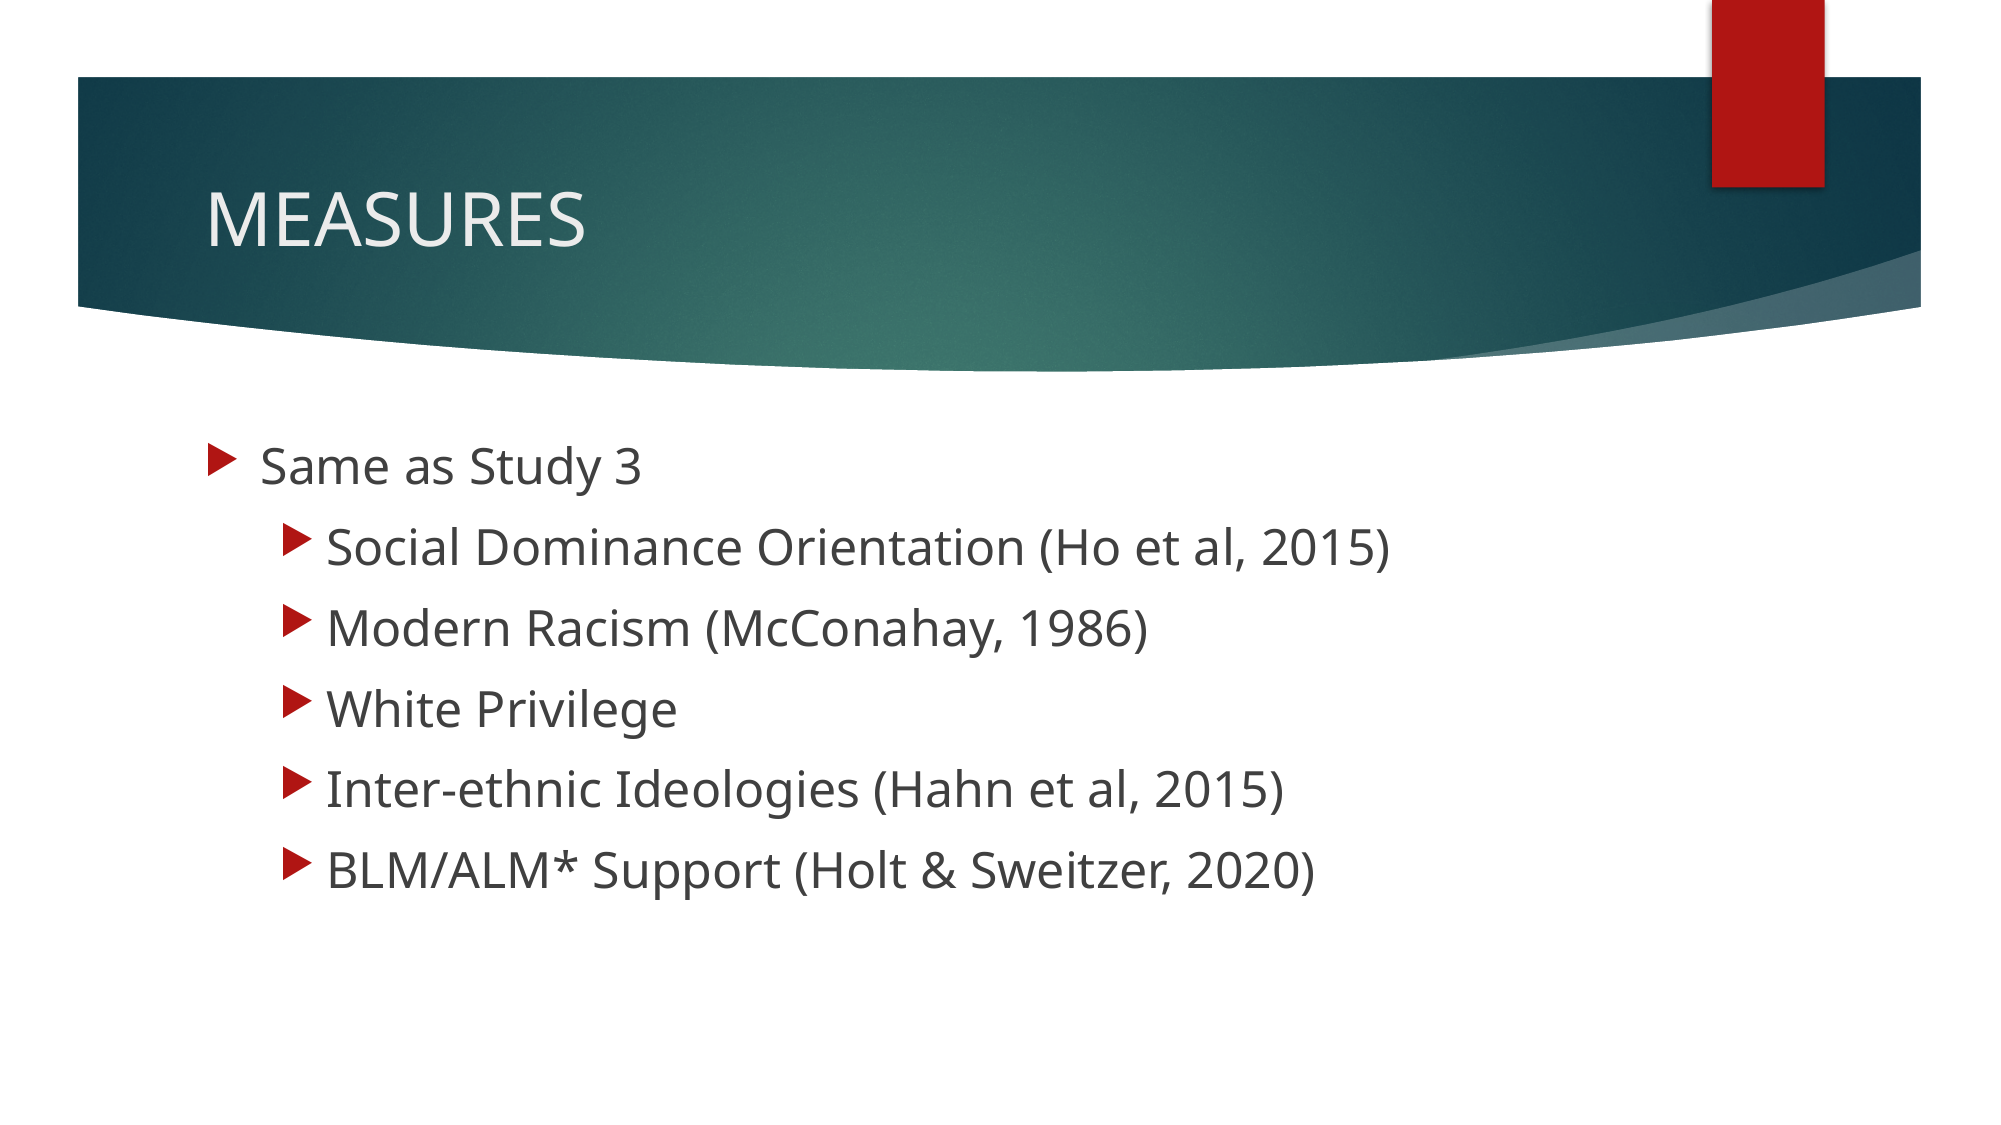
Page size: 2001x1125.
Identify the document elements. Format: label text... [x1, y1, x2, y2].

title MEASURES [189, 158, 1638, 275]
list Same as Study 3 Social Dominance Orientation (Ho et al, 2015) Modern Racism (McConahay, 1986) White Privilege Inter-ethnic Ideologies (Hahn et al, 2015) BLM/ALM* Support (Holt & Sweitzer, 2020) [189, 427, 1890, 988]
